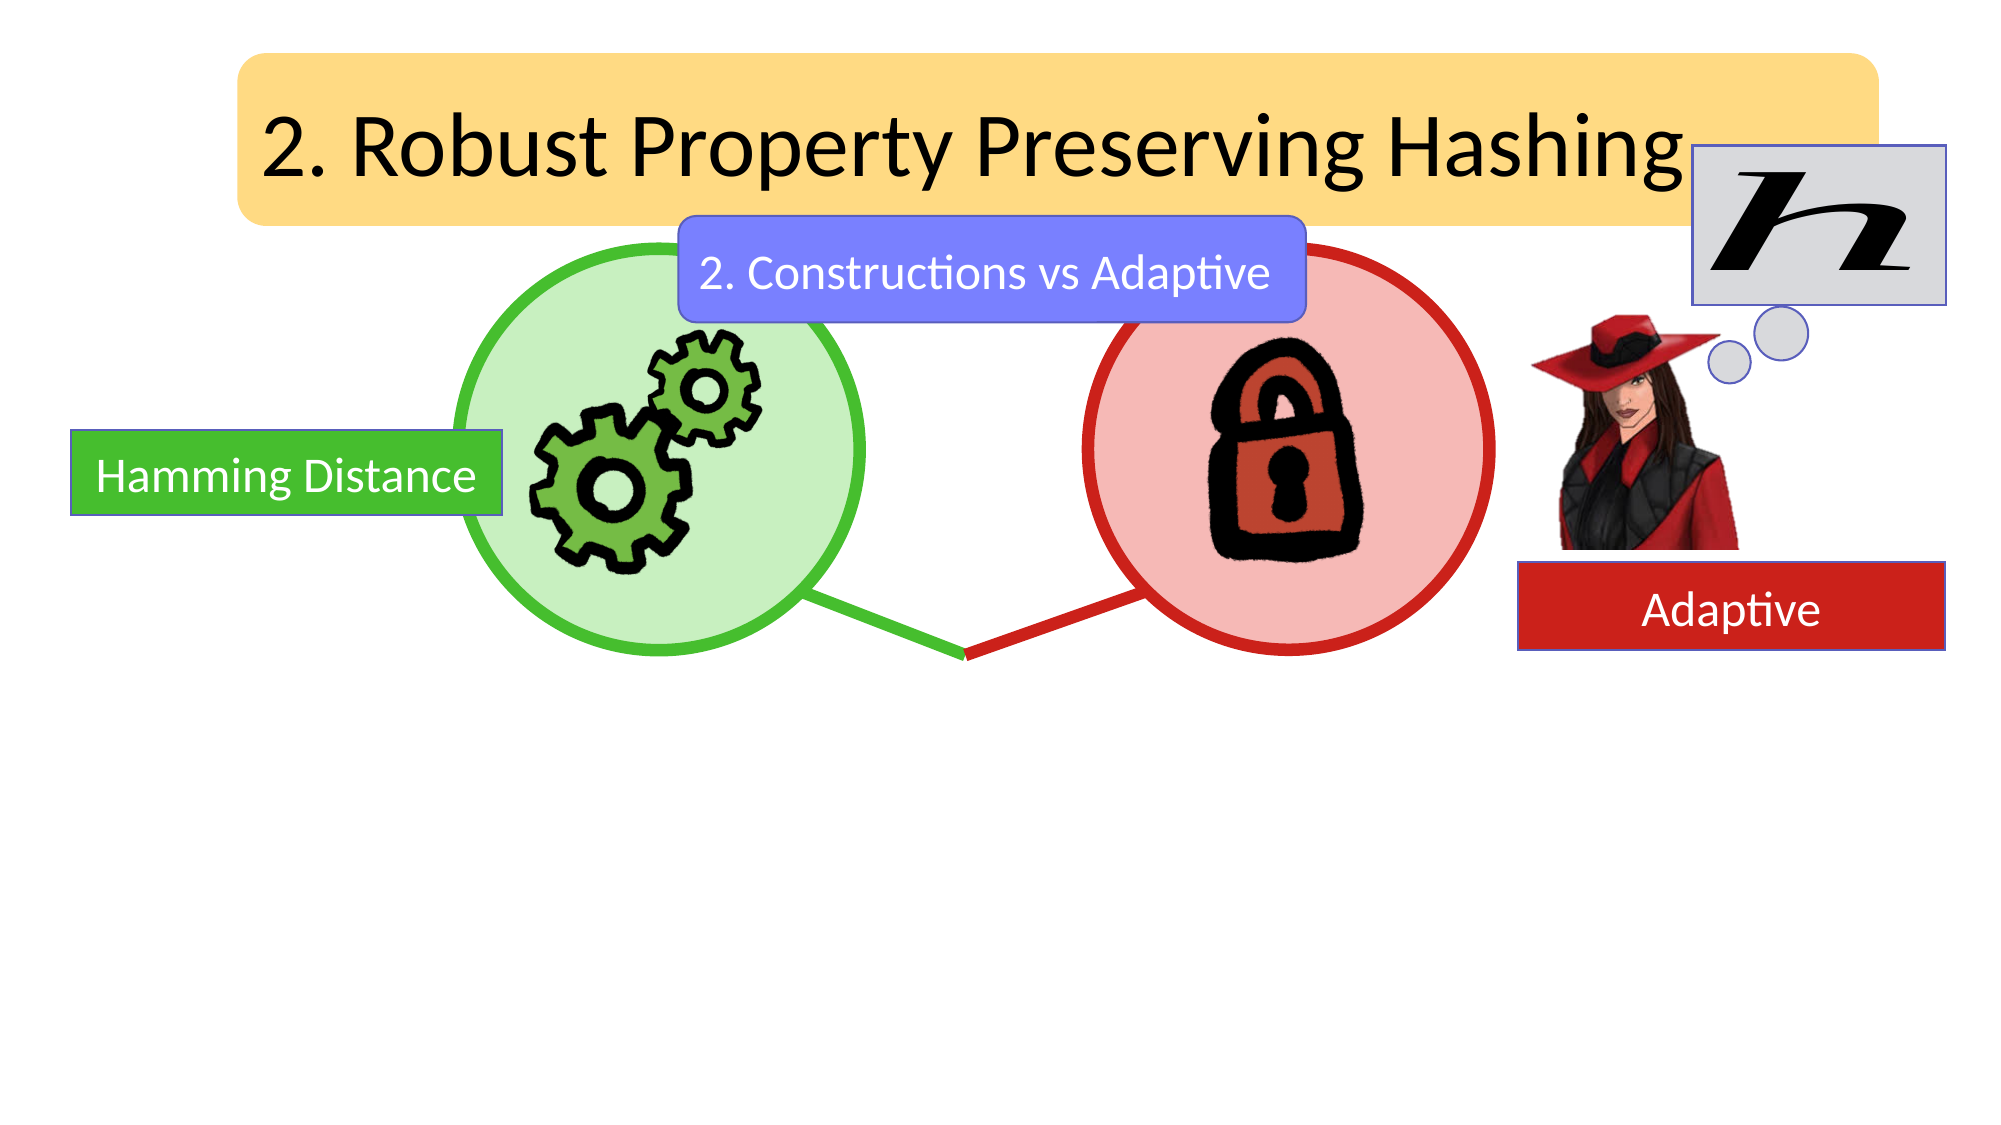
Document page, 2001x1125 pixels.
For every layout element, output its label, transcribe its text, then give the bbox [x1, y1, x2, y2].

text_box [1693, 146, 1946, 384]
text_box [800, 591, 965, 656]
picture [524, 327, 772, 576]
text_box 2. Constructions vs Adaptive [677, 214, 1308, 324]
text_box [458, 247, 861, 652]
picture [1202, 327, 1375, 576]
picture [1526, 312, 1742, 550]
text_box Hamming Distance [70, 429, 503, 516]
text_box Adaptive [1517, 561, 1946, 651]
text_box [1086, 248, 1491, 651]
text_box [965, 590, 1147, 656]
text_box 2. Robust Property Preserving Hashing [236, 52, 1880, 227]
